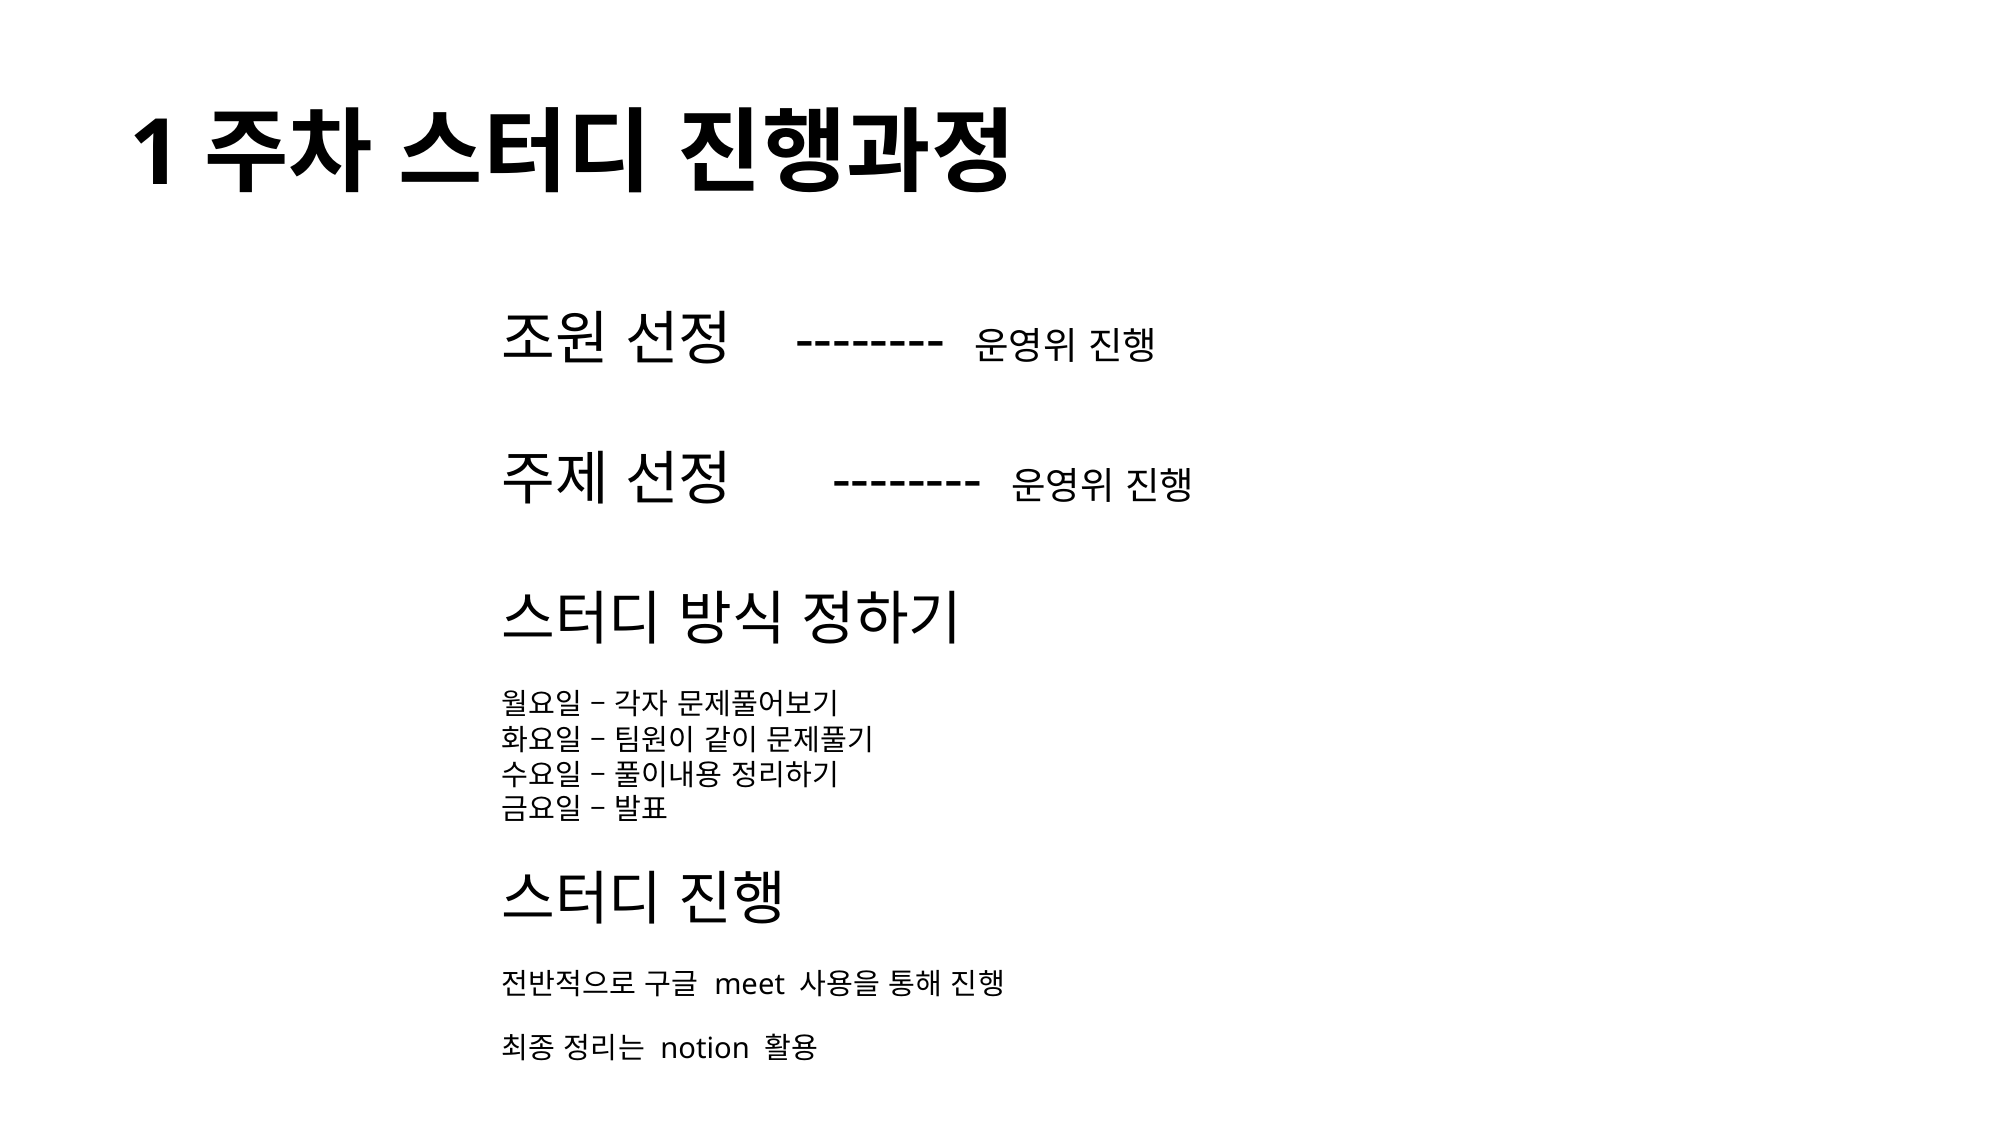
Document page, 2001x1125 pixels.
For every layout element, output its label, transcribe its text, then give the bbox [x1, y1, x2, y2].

text_box 조원 선정 -------- 운영위 진행 주제 선정 -------- 운영위 진행 스터디 방식 정하기 월요일 – 각자 문제풀어보기 화요일 – 팀원이 같이 문제풀기 수요일 – 풀이내용 정리하기 금요일 – 발표 스터디 진행 전반적으로 구글 meet 사용을 통해 진행 최종 정리는 notion 활용 [487, 293, 1746, 1078]
text_box 1주차 스터디 진행과정 [115, 85, 1374, 210]
